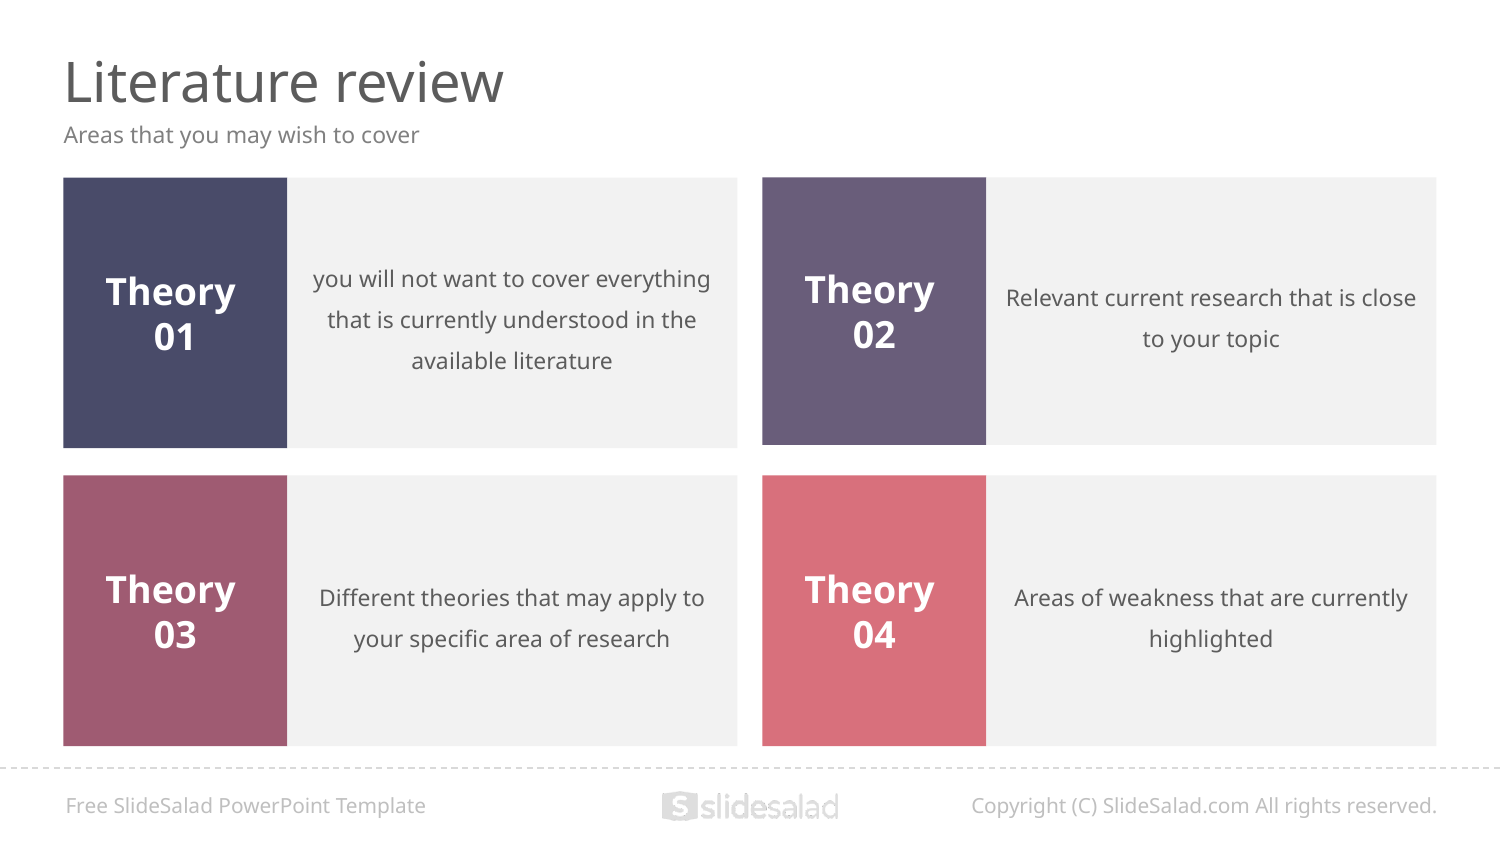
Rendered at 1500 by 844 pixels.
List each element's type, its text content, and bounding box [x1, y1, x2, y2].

text_box you will not want to cover everything that is currently understood in the available literature [287, 177, 738, 449]
text_box Theory 03 [63, 475, 287, 747]
picture [662, 791, 838, 823]
text_box Different theories that may apply to your specific area of research [287, 475, 738, 747]
text_box Areas of weakness that are currently highlighted [986, 475, 1437, 747]
title Literature review [63, 46, 1437, 114]
list Areas that you may wish to cover [63, 119, 1437, 149]
text_box Relevant current research that is close to your topic [986, 177, 1437, 445]
text_box Theory 01 [63, 177, 287, 449]
text_box Theory 02 [762, 177, 986, 445]
text_box Theory 04 [762, 475, 986, 747]
